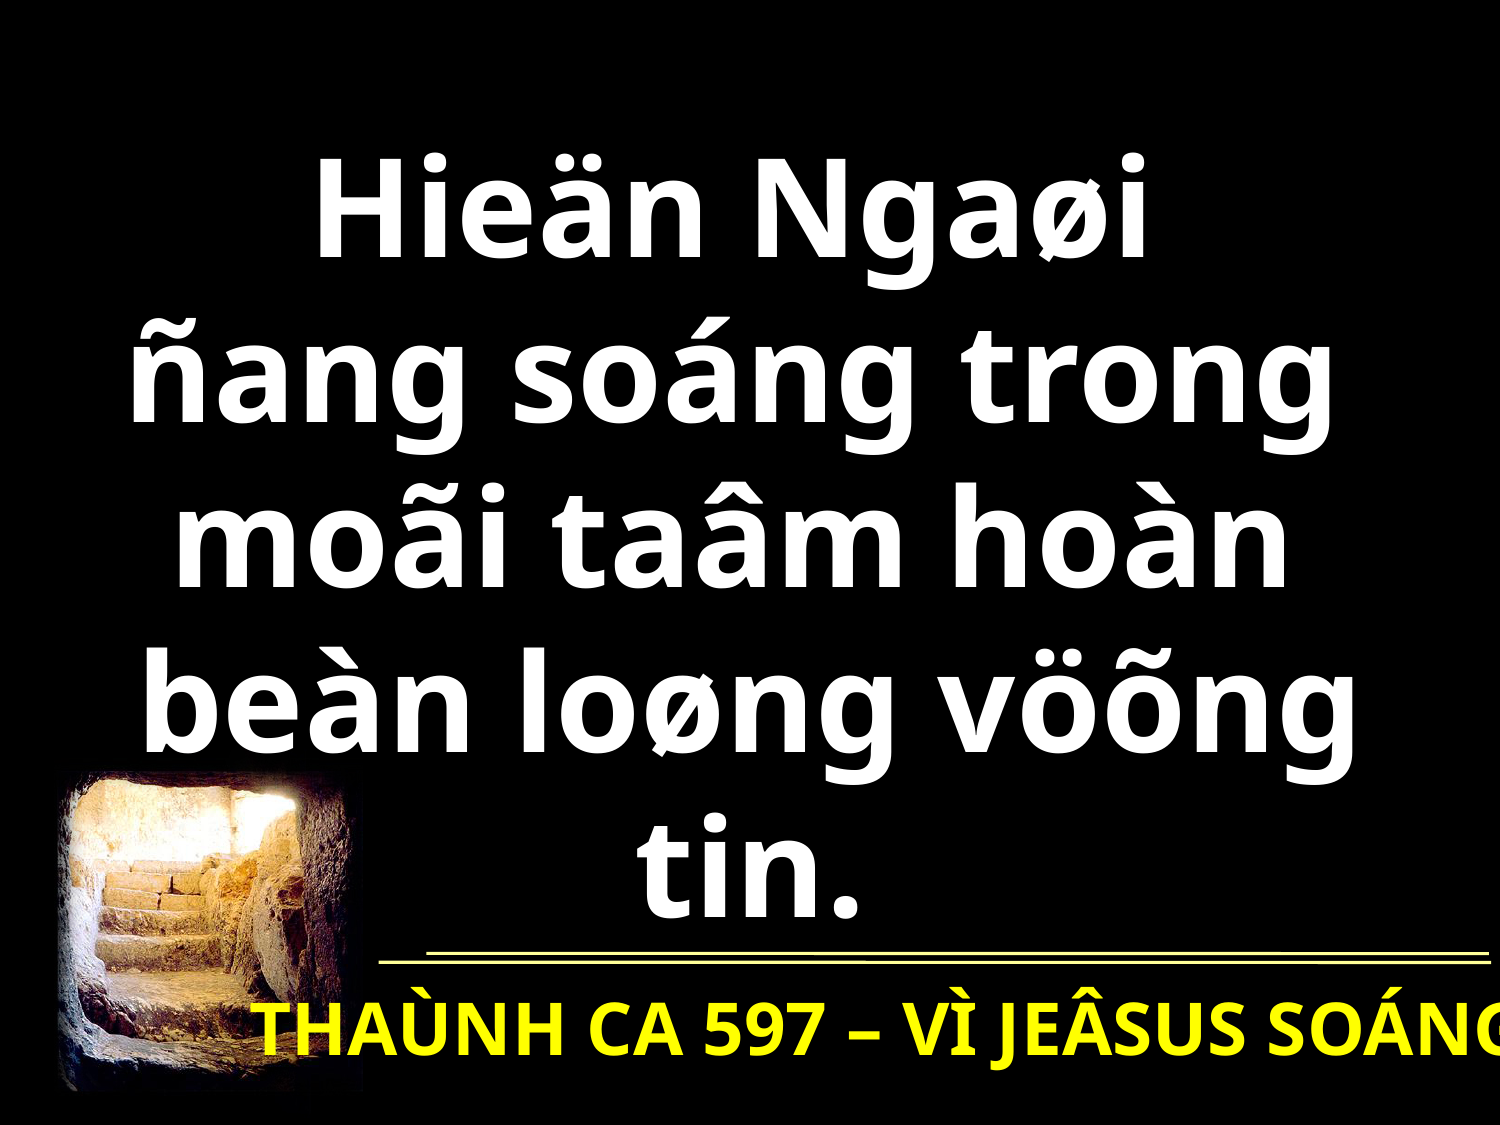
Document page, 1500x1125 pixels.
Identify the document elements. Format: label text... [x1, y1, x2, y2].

picture [24, 952, 760, 1125]
text_box THAÙNH CA 597 – VÌ JEÂSUS SOÁNG [234, 974, 1500, 1078]
text_box Hieän Ngaøi ñang soáng trong moãi taâm hoàn beàn loøng vöõng tin. [0, 112, 1500, 952]
